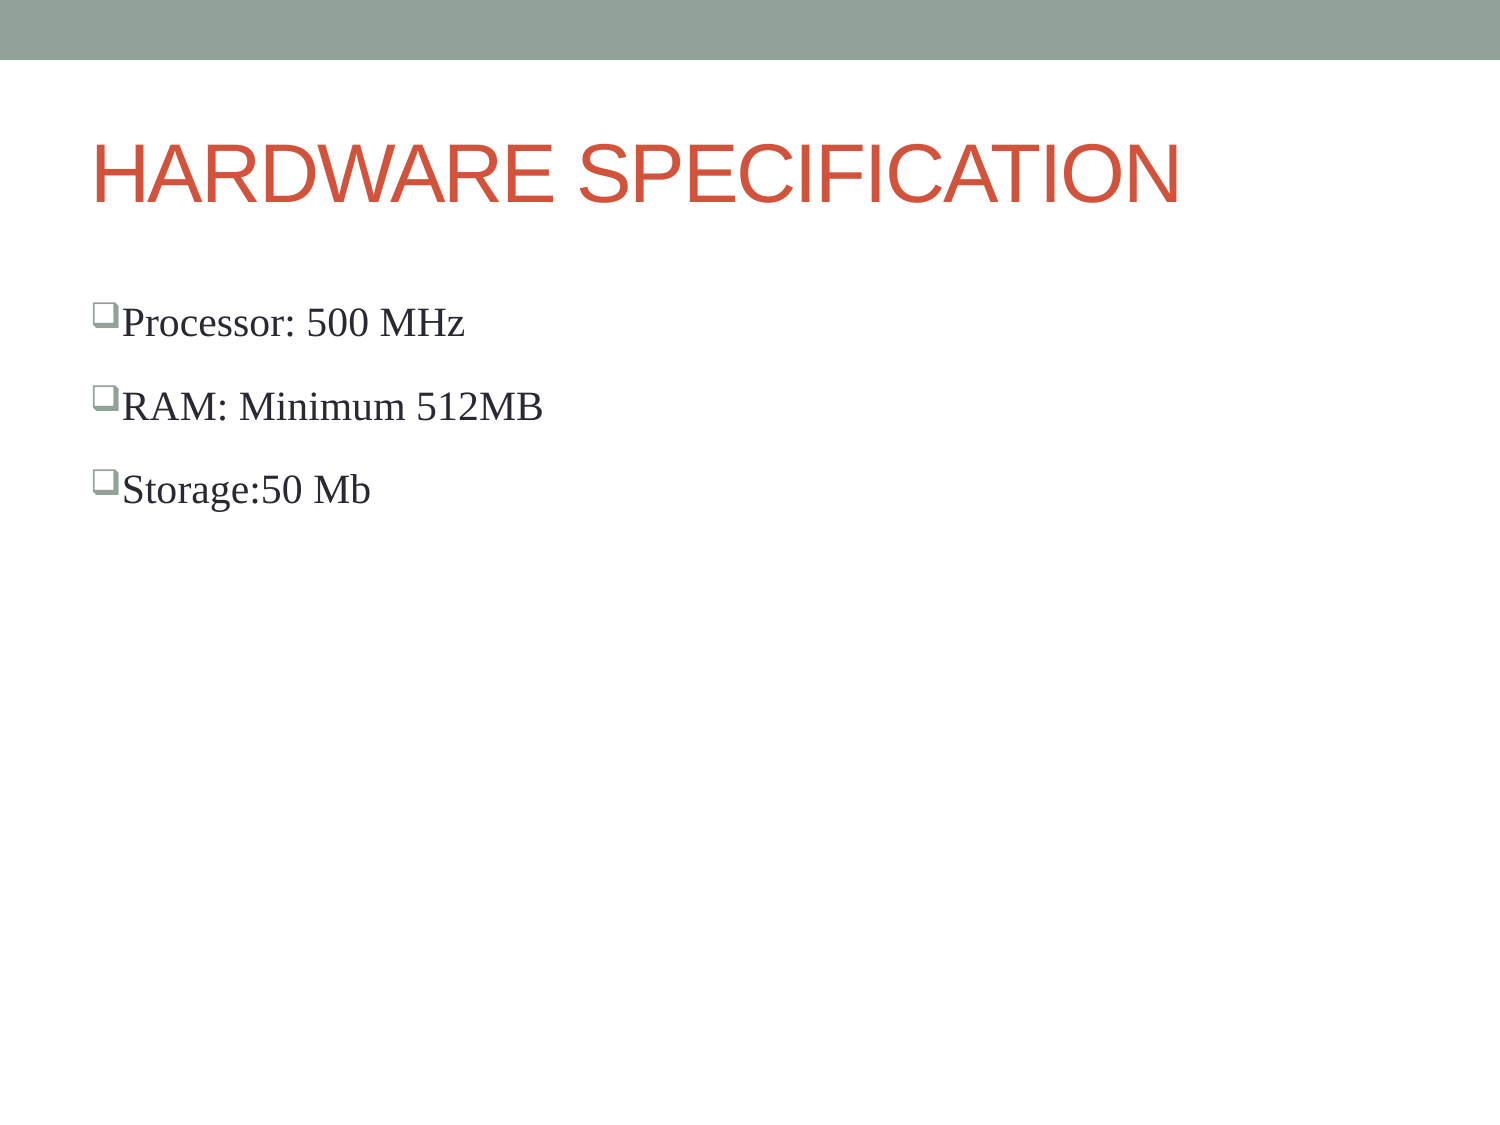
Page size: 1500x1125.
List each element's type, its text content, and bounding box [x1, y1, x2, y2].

title HARDWARE SPECIFICATION [75, 87, 1425, 250]
list Processor: 500 MHz RAM: Minimum 512MB Storage:50 Mb [75, 262, 1425, 1063]
